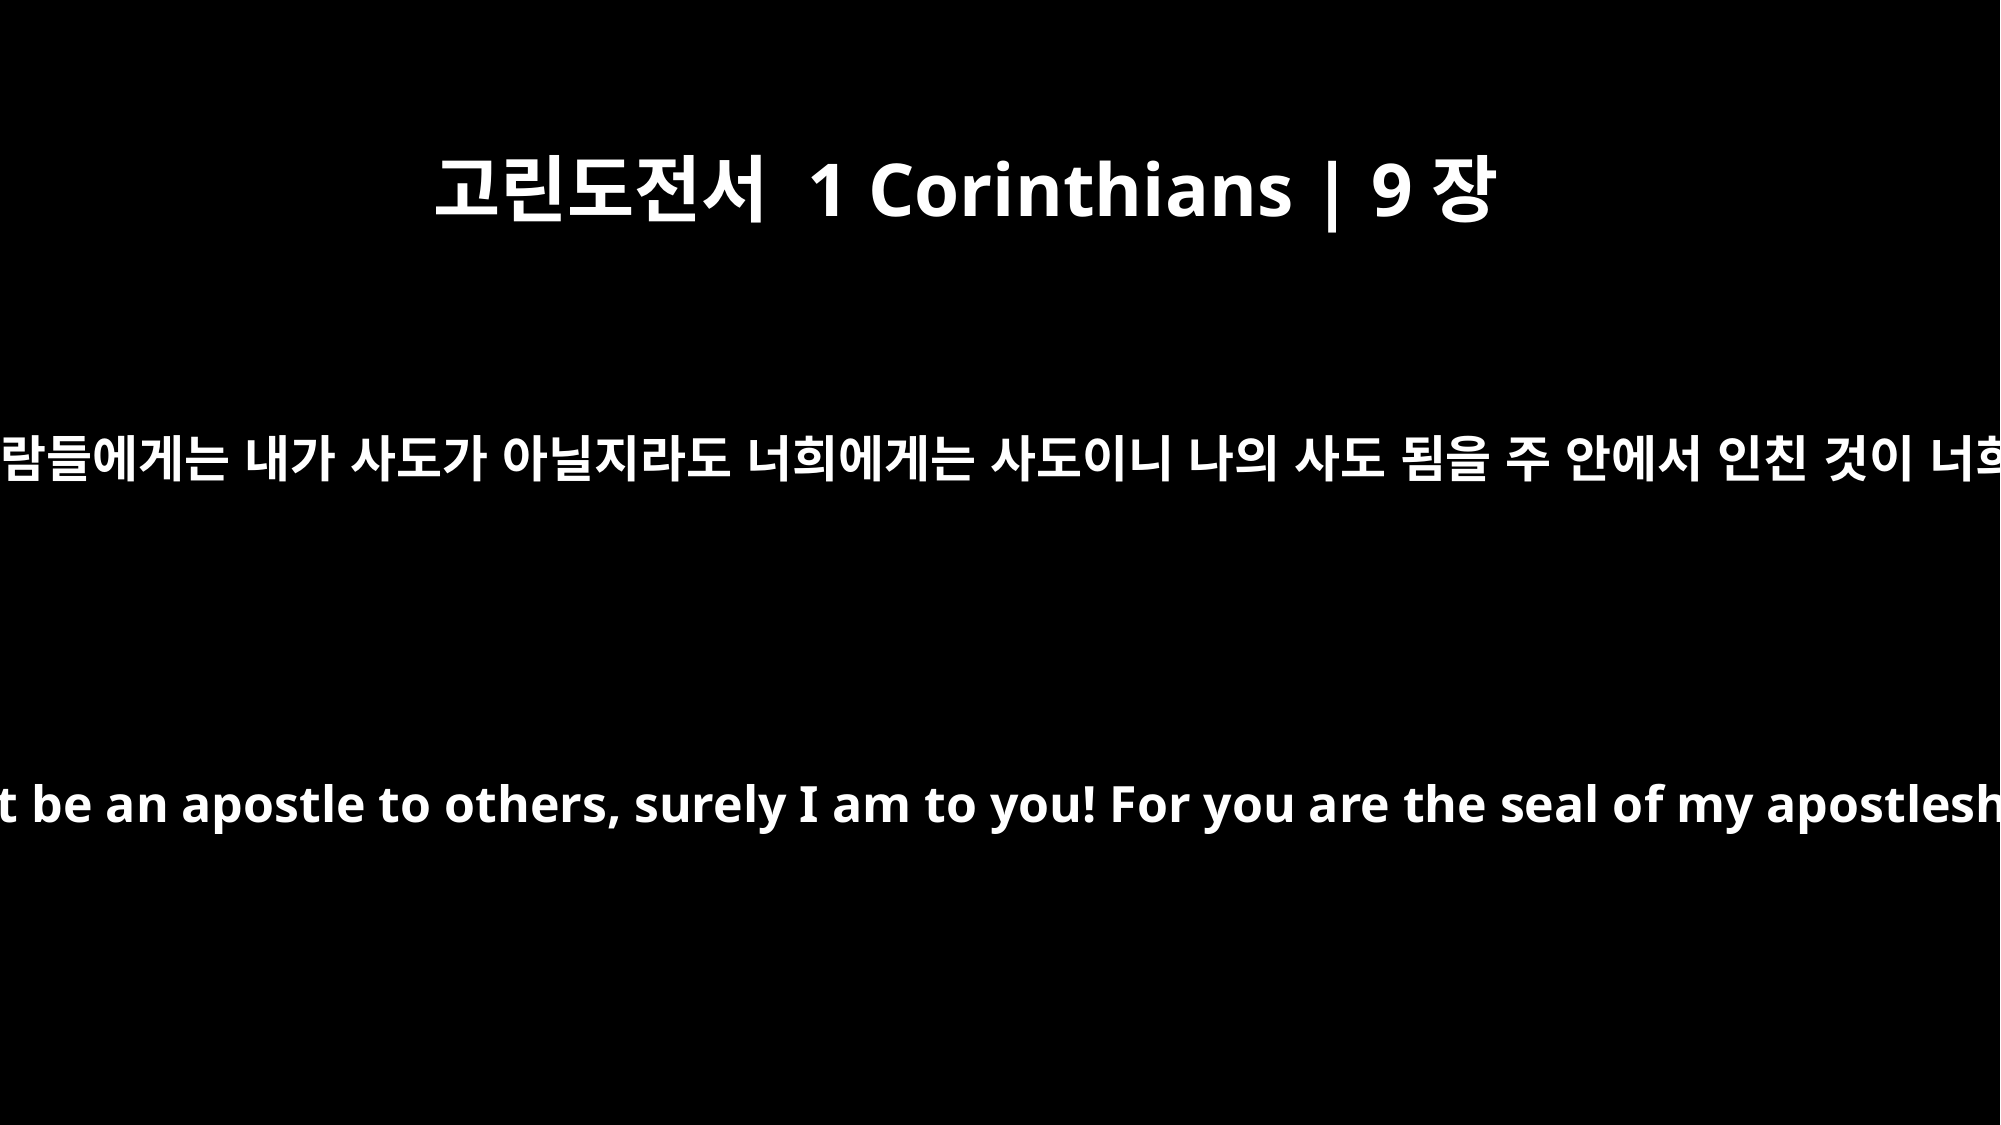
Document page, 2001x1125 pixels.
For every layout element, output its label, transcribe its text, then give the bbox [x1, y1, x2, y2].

text_box 2 다른 사람들에게는 내가 사도가 아닐지라도 너희에게는 사도이니 나의 사도 됨을 주 안에서 인친 것이 너희라 [0, 359, 2000, 495]
text_box 고린도전서 1 Corinthians | 9장 [418, 136, 1514, 239]
text_box Even though I may not be an apostle to others, surely I am to you! For you are the seal of my apostleship in the Lord. [0, 764, 2000, 840]
